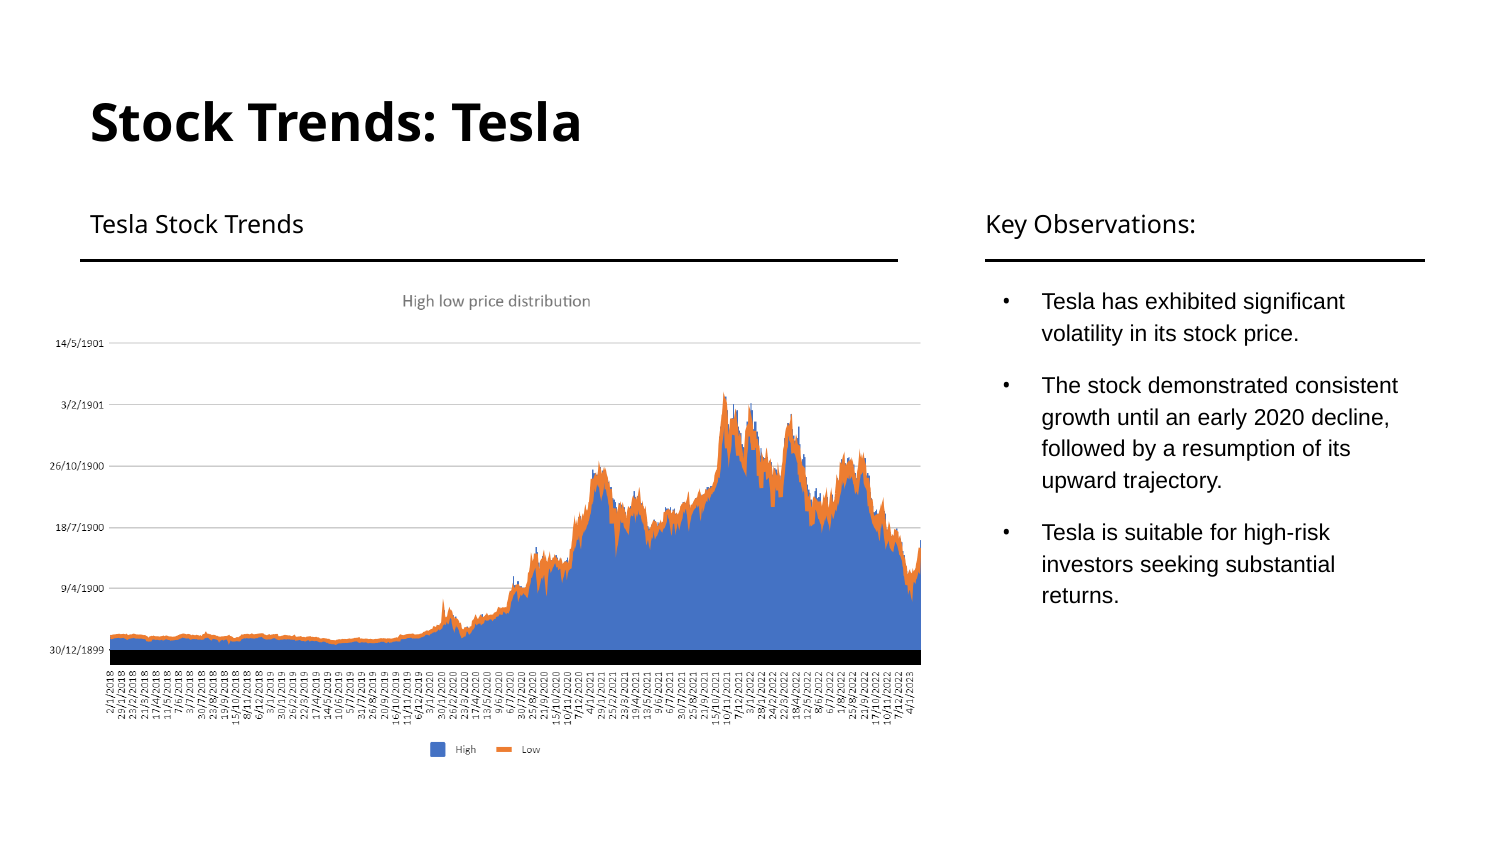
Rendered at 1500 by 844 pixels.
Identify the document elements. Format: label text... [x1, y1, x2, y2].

title Stock Trends: Tesla [75, 72, 1425, 167]
picture [24, 278, 946, 782]
subtitle Tesla Stock Trends [75, 159, 901, 254]
subtitle Key Observations: [970, 159, 1425, 254]
list Tesla has exhibited significant volatility in its stock price. The stock demonstrated consistent growth until an early 2020 decline, followed by a resumption of its upward trajectory. Tesla is suitable for high-risk investors seeking substantial returns. [970, 267, 1425, 749]
